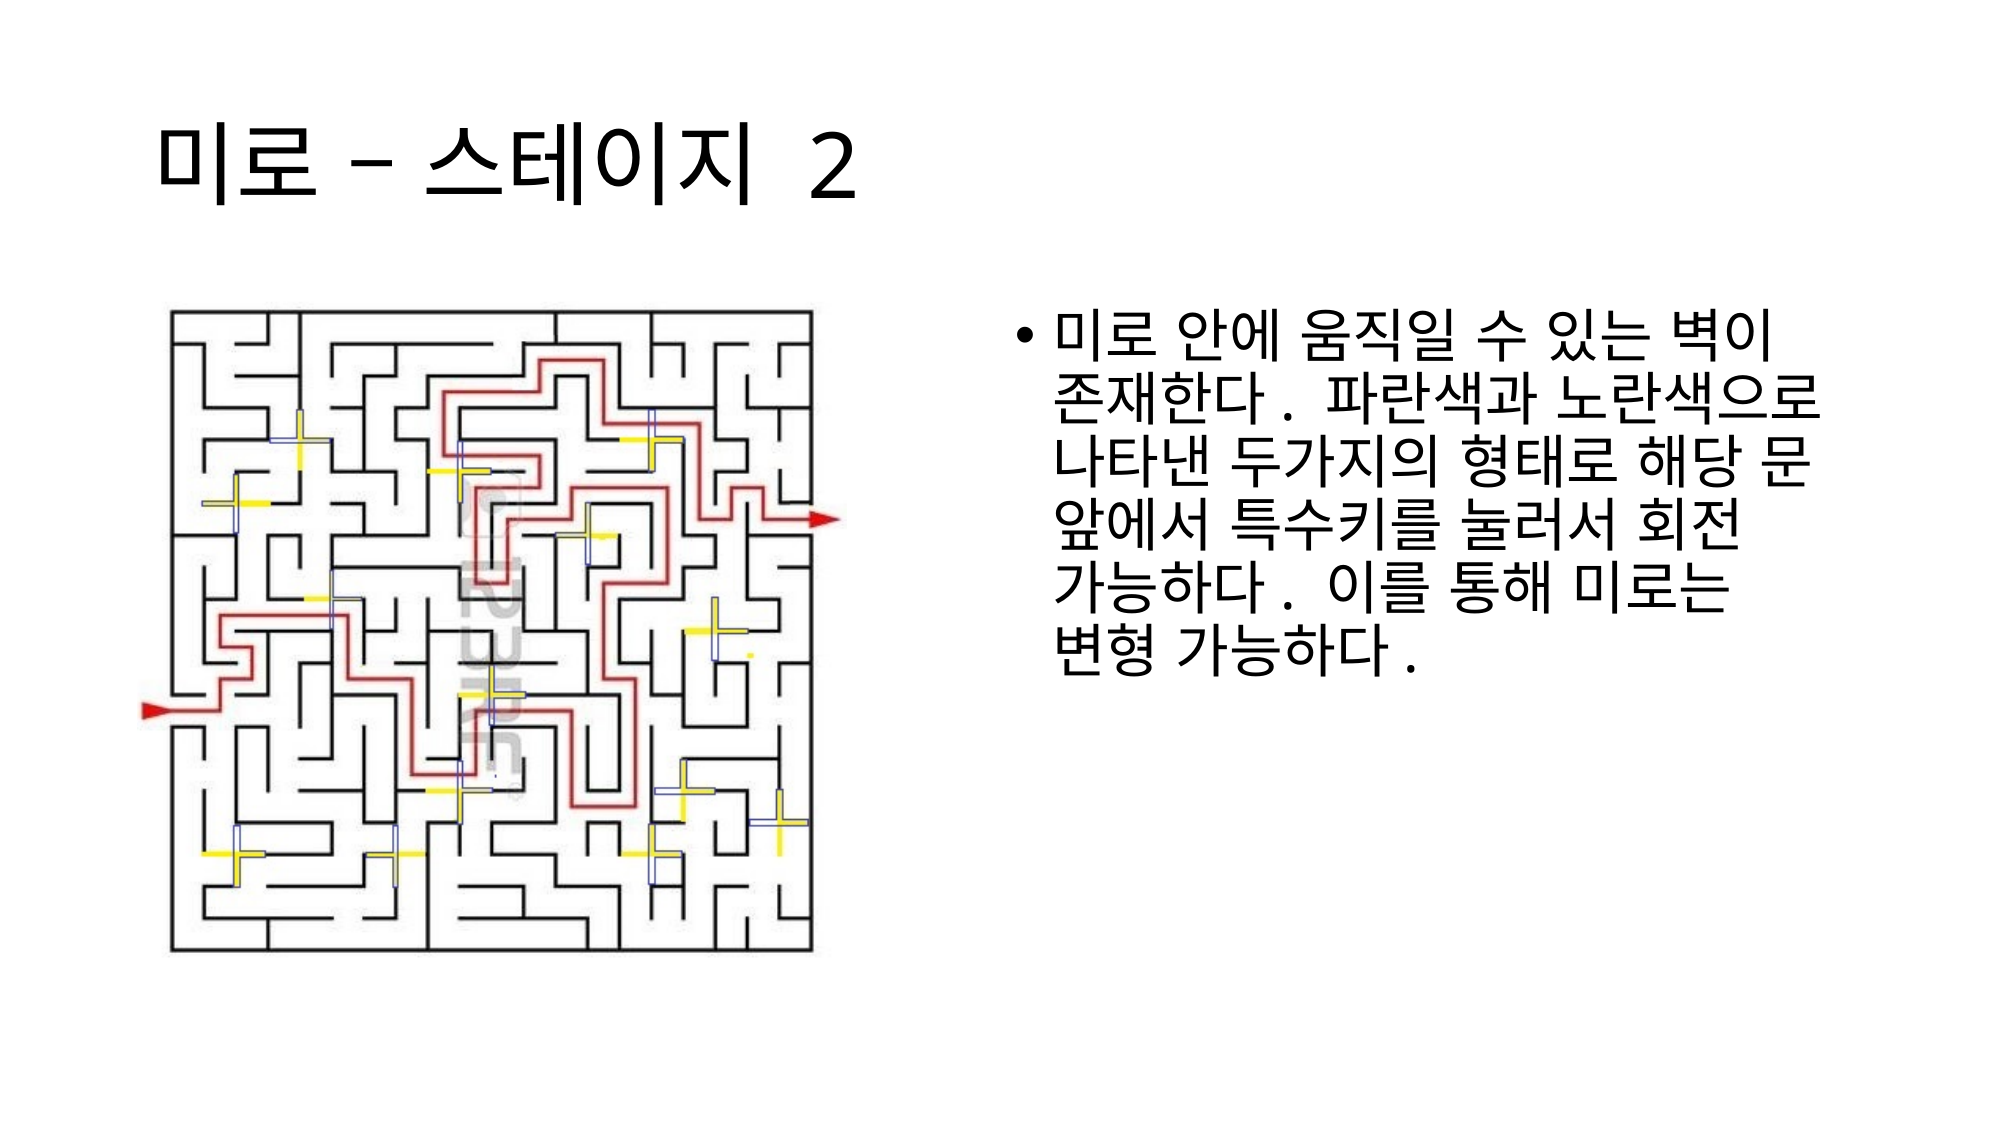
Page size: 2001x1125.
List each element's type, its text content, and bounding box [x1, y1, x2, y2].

picture [137, 277, 847, 986]
title 미로 – 스테이지 2 [137, 59, 1863, 278]
list 미로 안에 움직일 수 있는 벽이 존재한다. 파란색과 노란색으로 나타낸 두가지의 형태로 해당 문 앞에서 특수키를 눌러서 회전 가능하다. 이를 통해 미로는 변형 가능하다. [999, 299, 1863, 1014]
